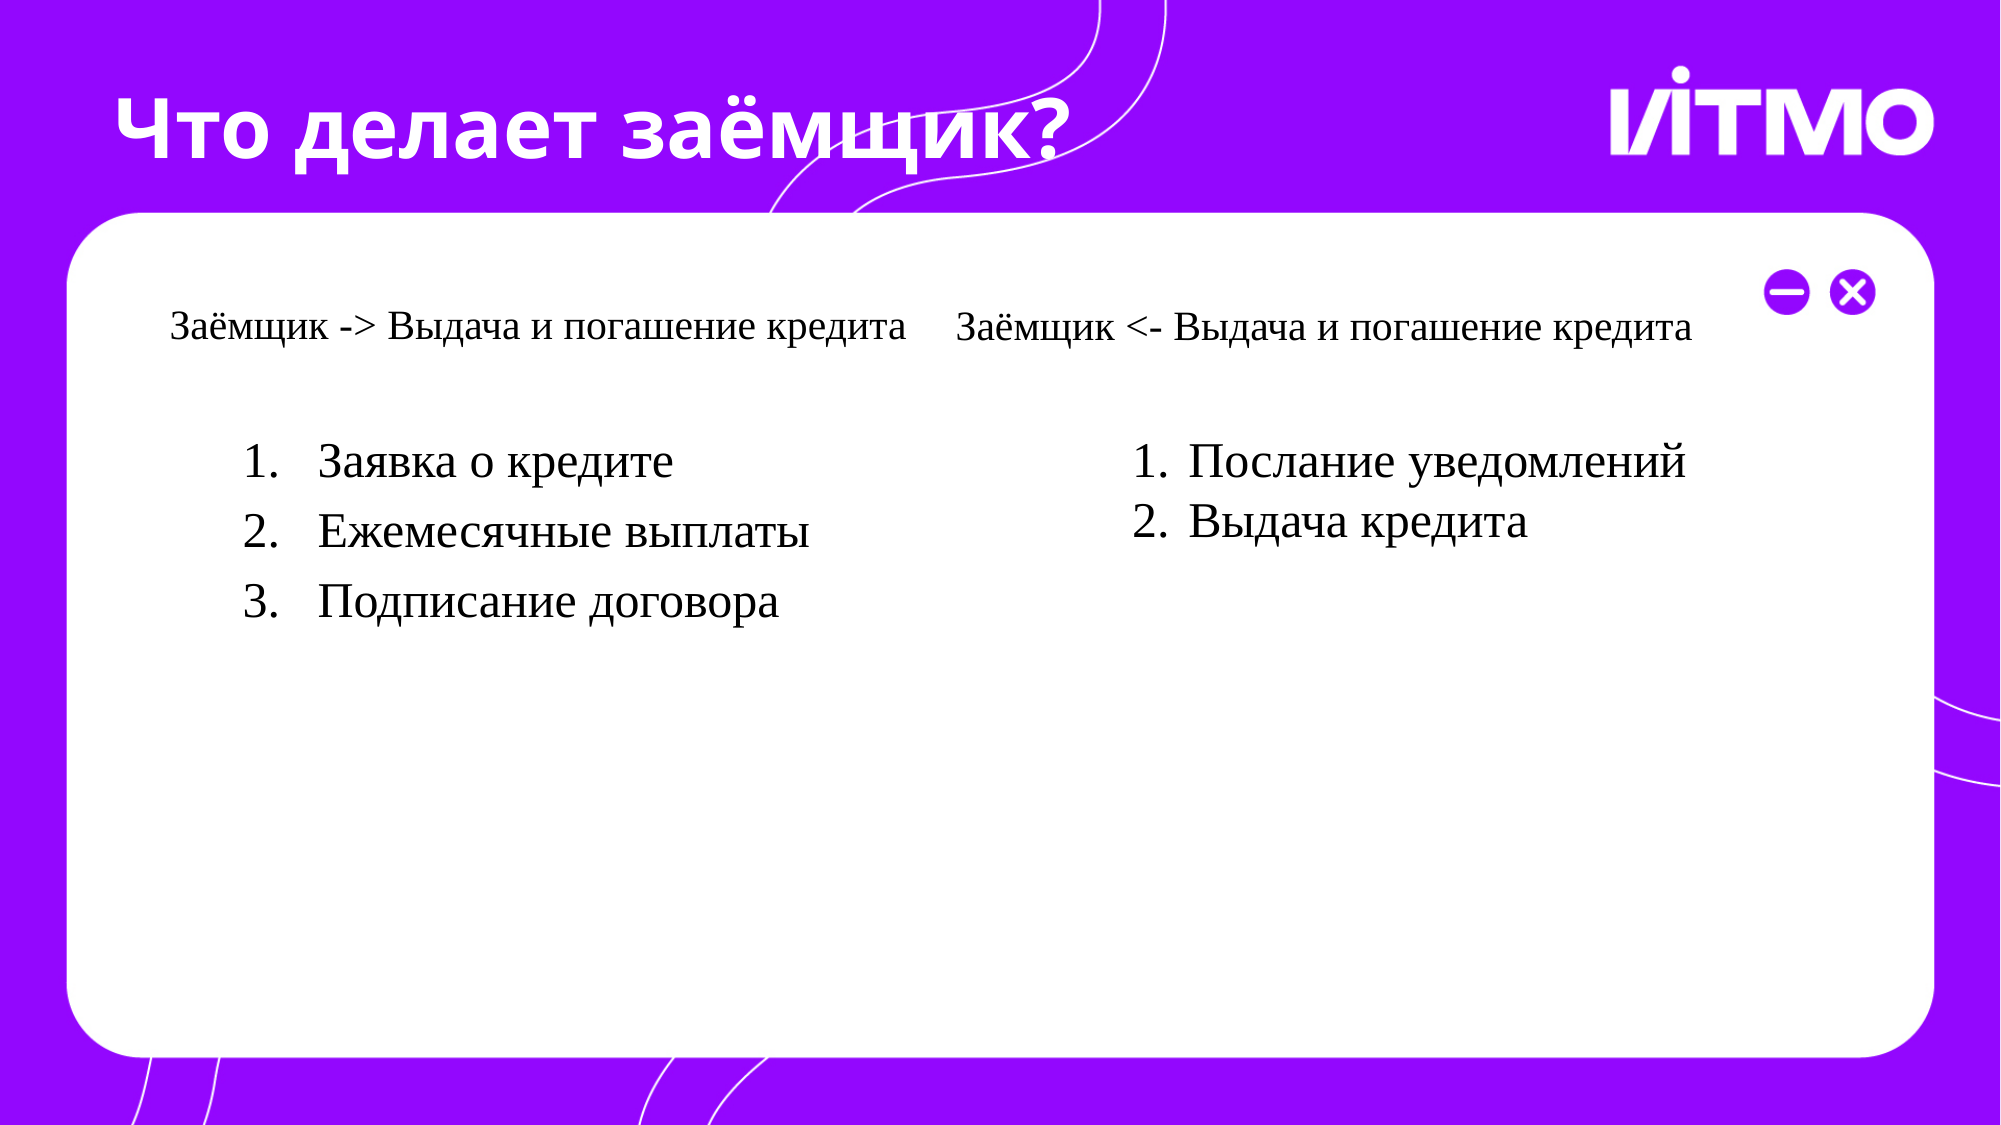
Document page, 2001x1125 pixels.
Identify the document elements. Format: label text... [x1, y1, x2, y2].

list Заявка о кредите Ежемесячные выплаты Подписание договора [227, 420, 896, 751]
text_box Заёмщик <- Выдача и погашение кредита [940, 291, 1899, 407]
text_box Послание уведомлений Выдача кредита [1117, 420, 1722, 556]
text_box Заёмщик -> Выдача и погашение кредита [154, 290, 969, 356]
picture [0, 0, 2001, 1125]
title Что делает заёмщик? [99, 67, 1593, 183]
